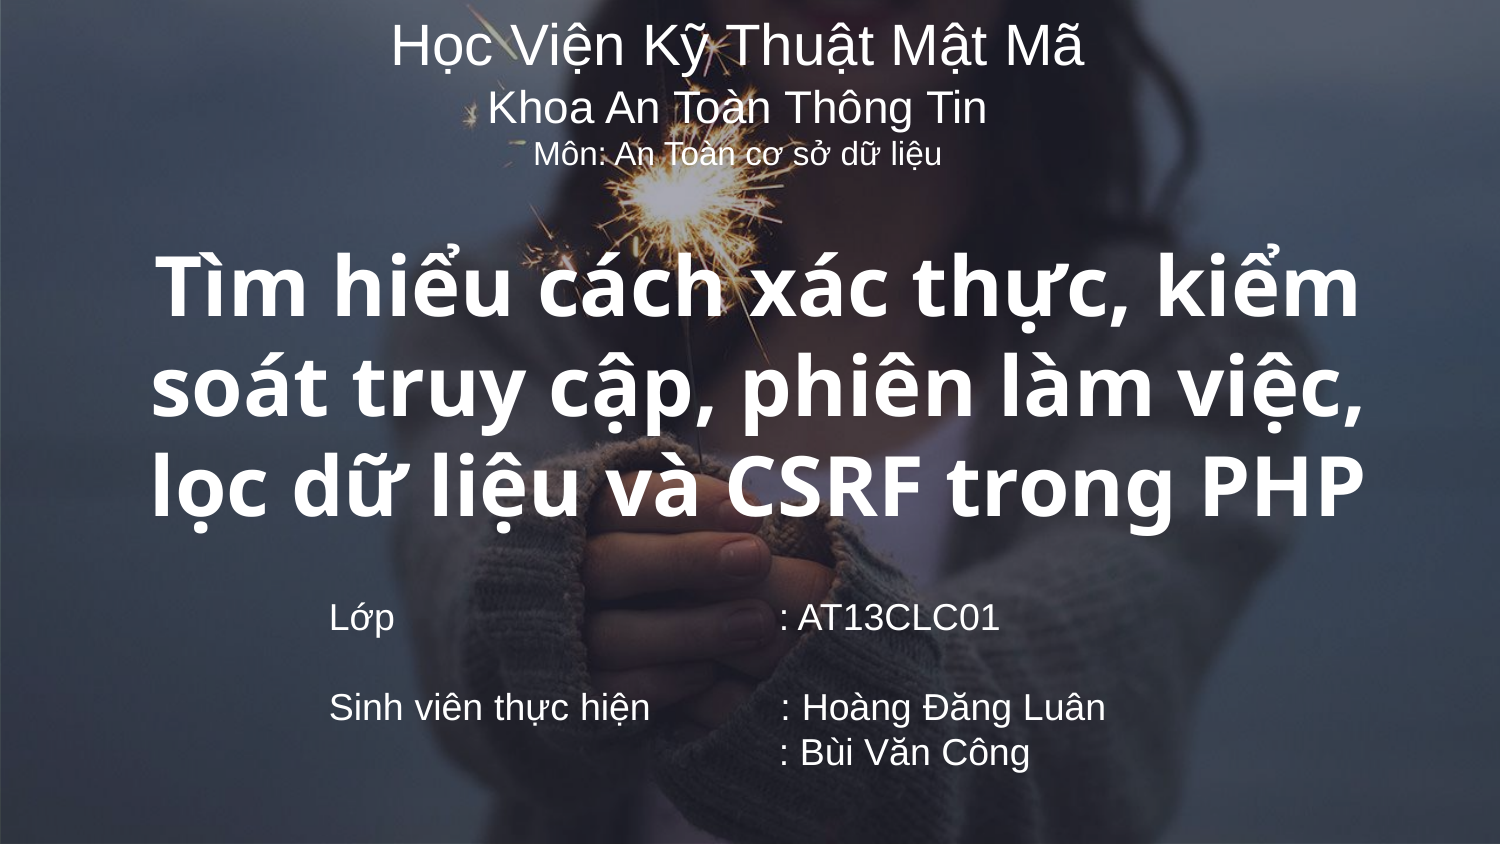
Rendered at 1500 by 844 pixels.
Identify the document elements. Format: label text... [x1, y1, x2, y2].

text_box Học Viện Kỹ Thuật Mật Mã Khoa An Toàn Thông Tin Môn: An Toàn cơ sở dữ liệu [314, 0, 1163, 180]
text_box Lớp : AT13CLC01 Sinh viên thực hiện : Hoàng Đăng Luân : Bùi Văn Công [314, 585, 1247, 781]
title Tìm hiểu cách xác thực, kiểm soát truy cập, phiên làm việc, lọc dữ liệu và CSRF trong PHP [92, 230, 1425, 537]
picture [0, 0, 1500, 844]
